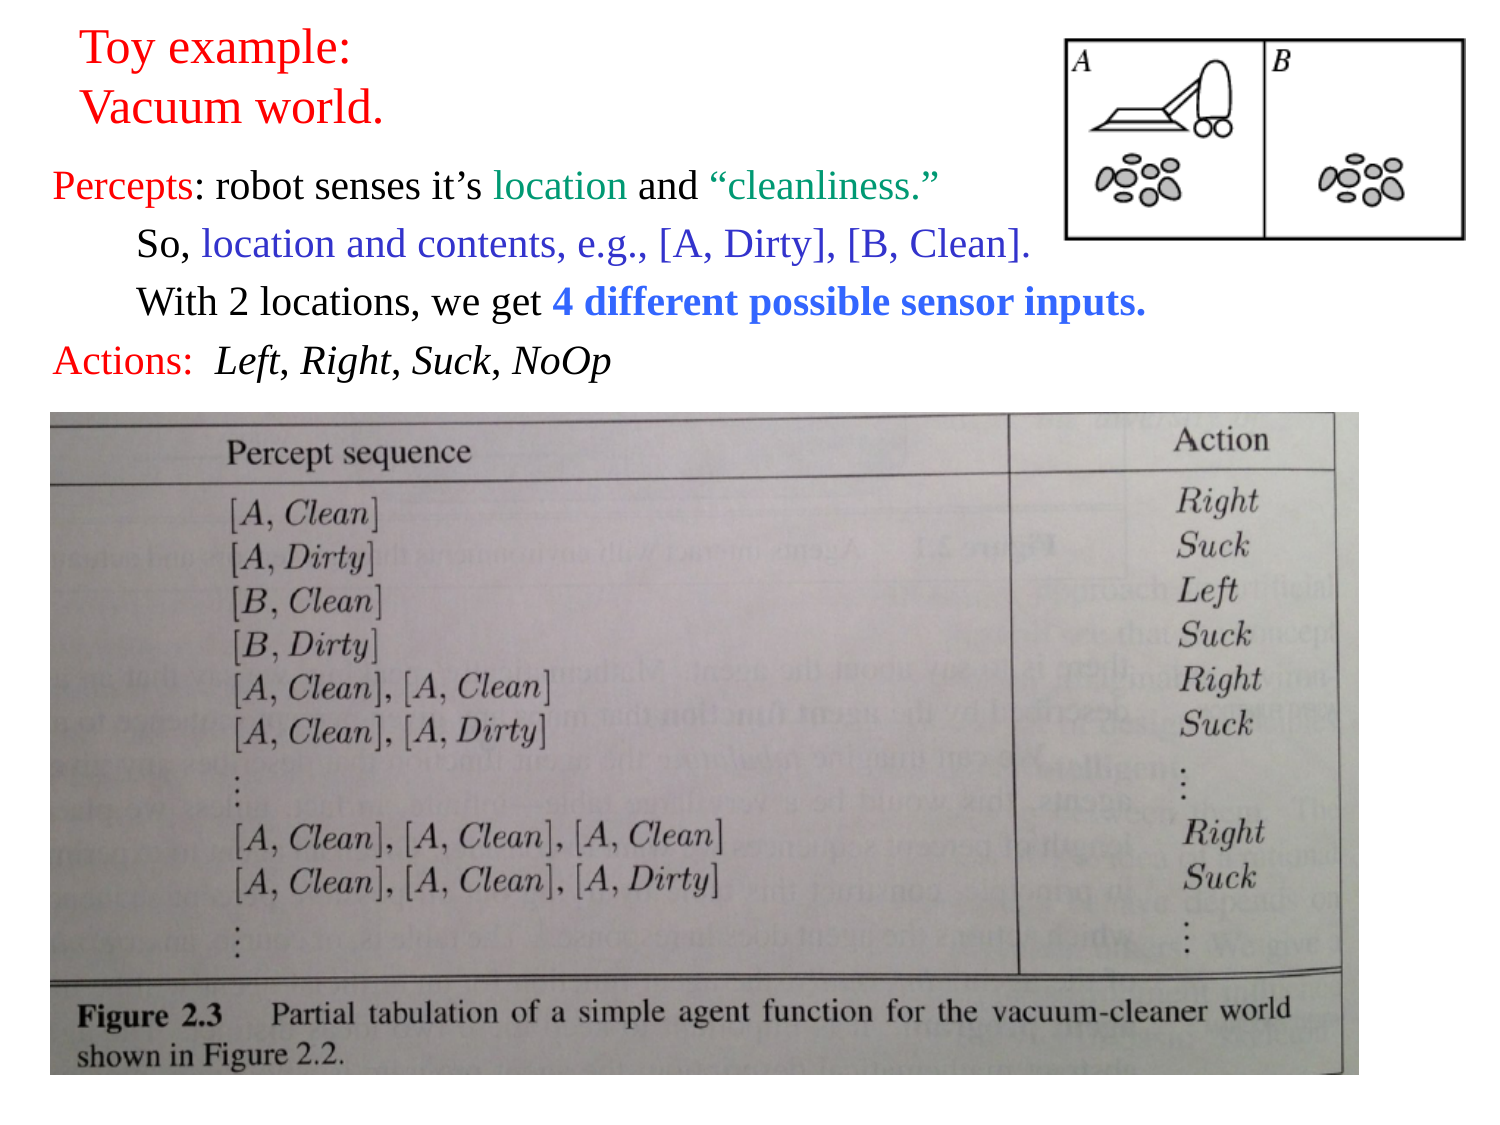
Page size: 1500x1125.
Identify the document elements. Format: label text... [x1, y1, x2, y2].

picture [1062, 37, 1466, 244]
picture [49, 412, 1360, 1076]
text_box Toy example: Vacuum world. [64, 5, 400, 141]
text_box Percepts: robot senses it’s location and “cleanliness.” So, location and contents, e.g., [A, Dirty], [B, Clean]. With 2 locations, we get 4 different possible sensor inputs. Actions: Left, Right, Suck, NoOp [37, 149, 1375, 400]
